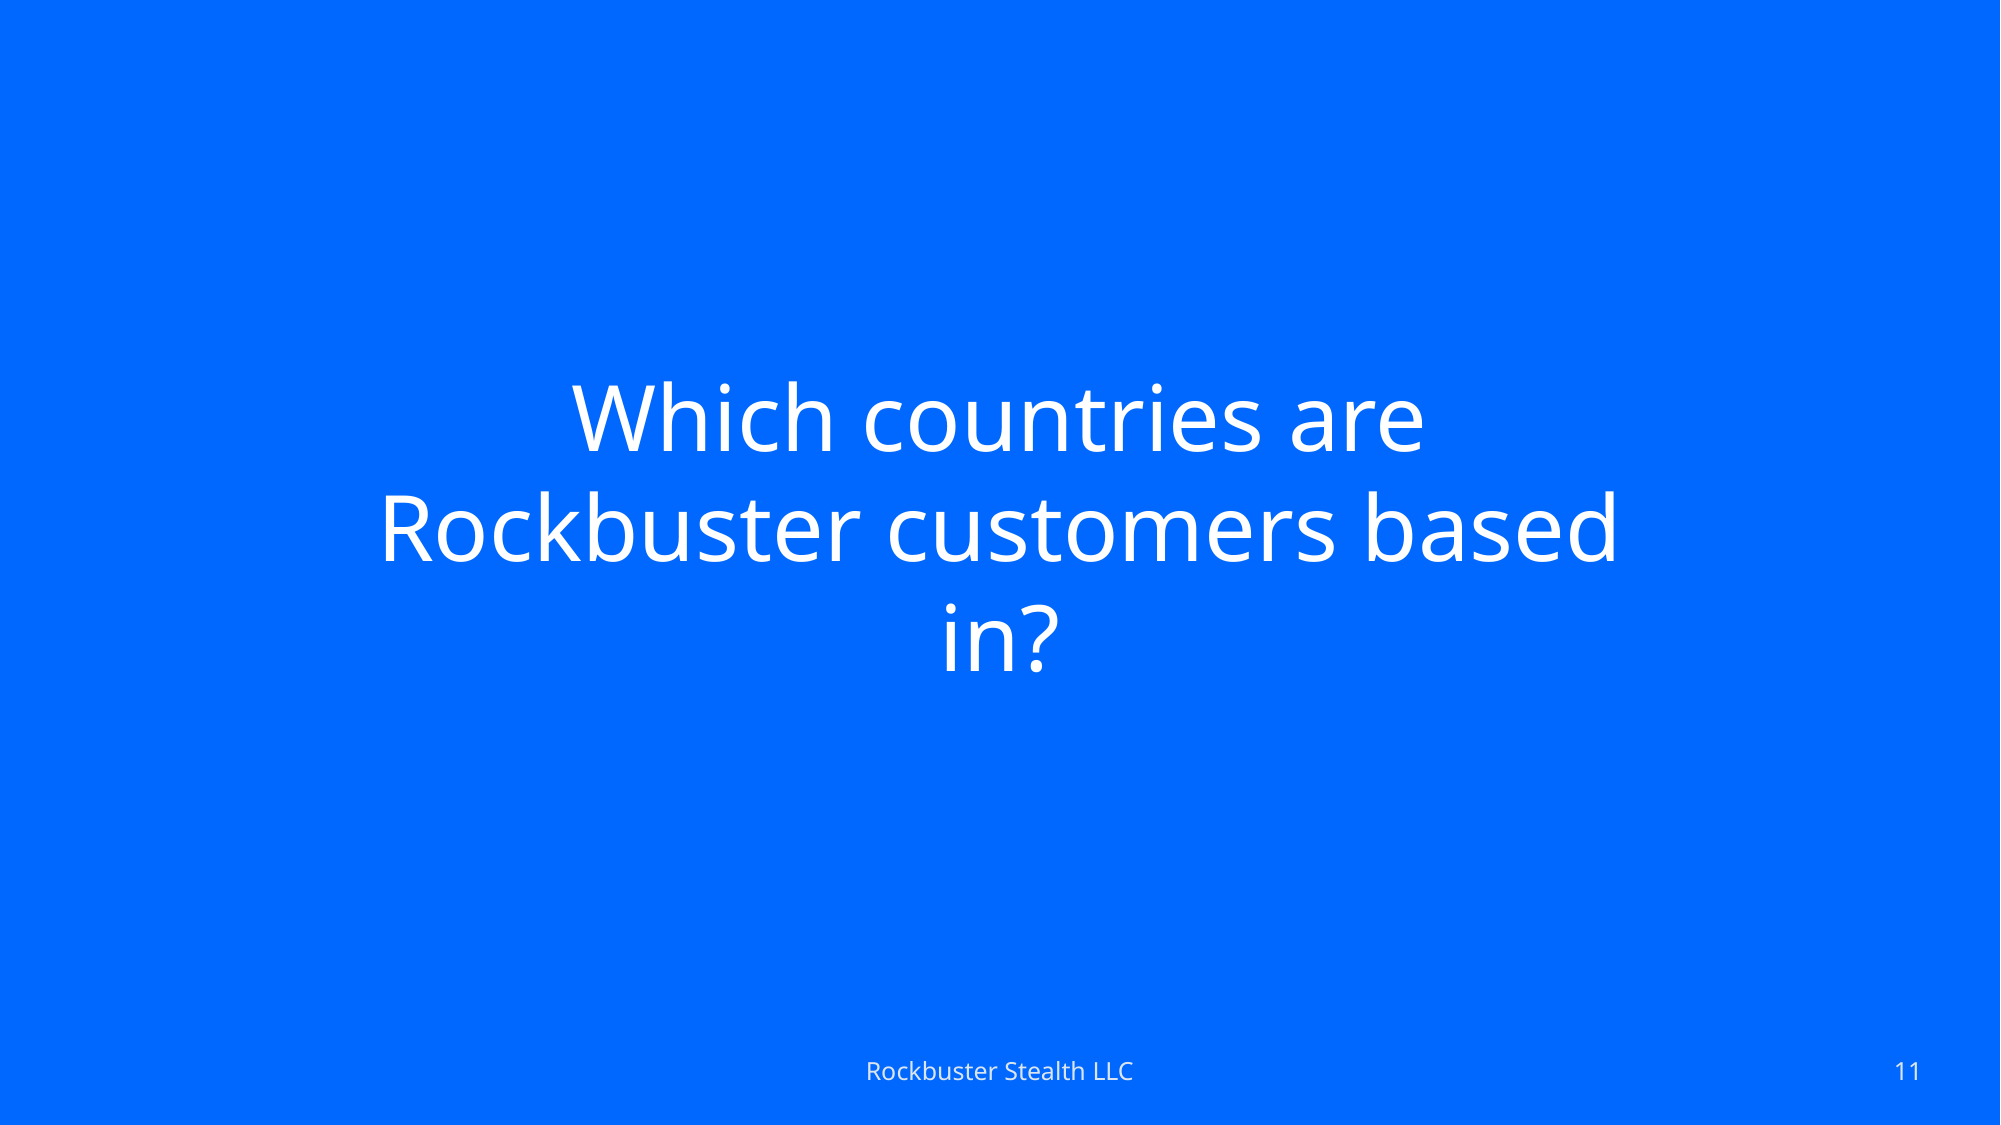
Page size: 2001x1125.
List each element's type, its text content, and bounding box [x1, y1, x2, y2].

footer Rockbuster Stealth LLC [662, 1042, 1338, 1103]
slide_number 11 [1487, 1042, 1938, 1103]
title Which countries are Rockbuster customers based in? [310, 293, 1690, 755]
